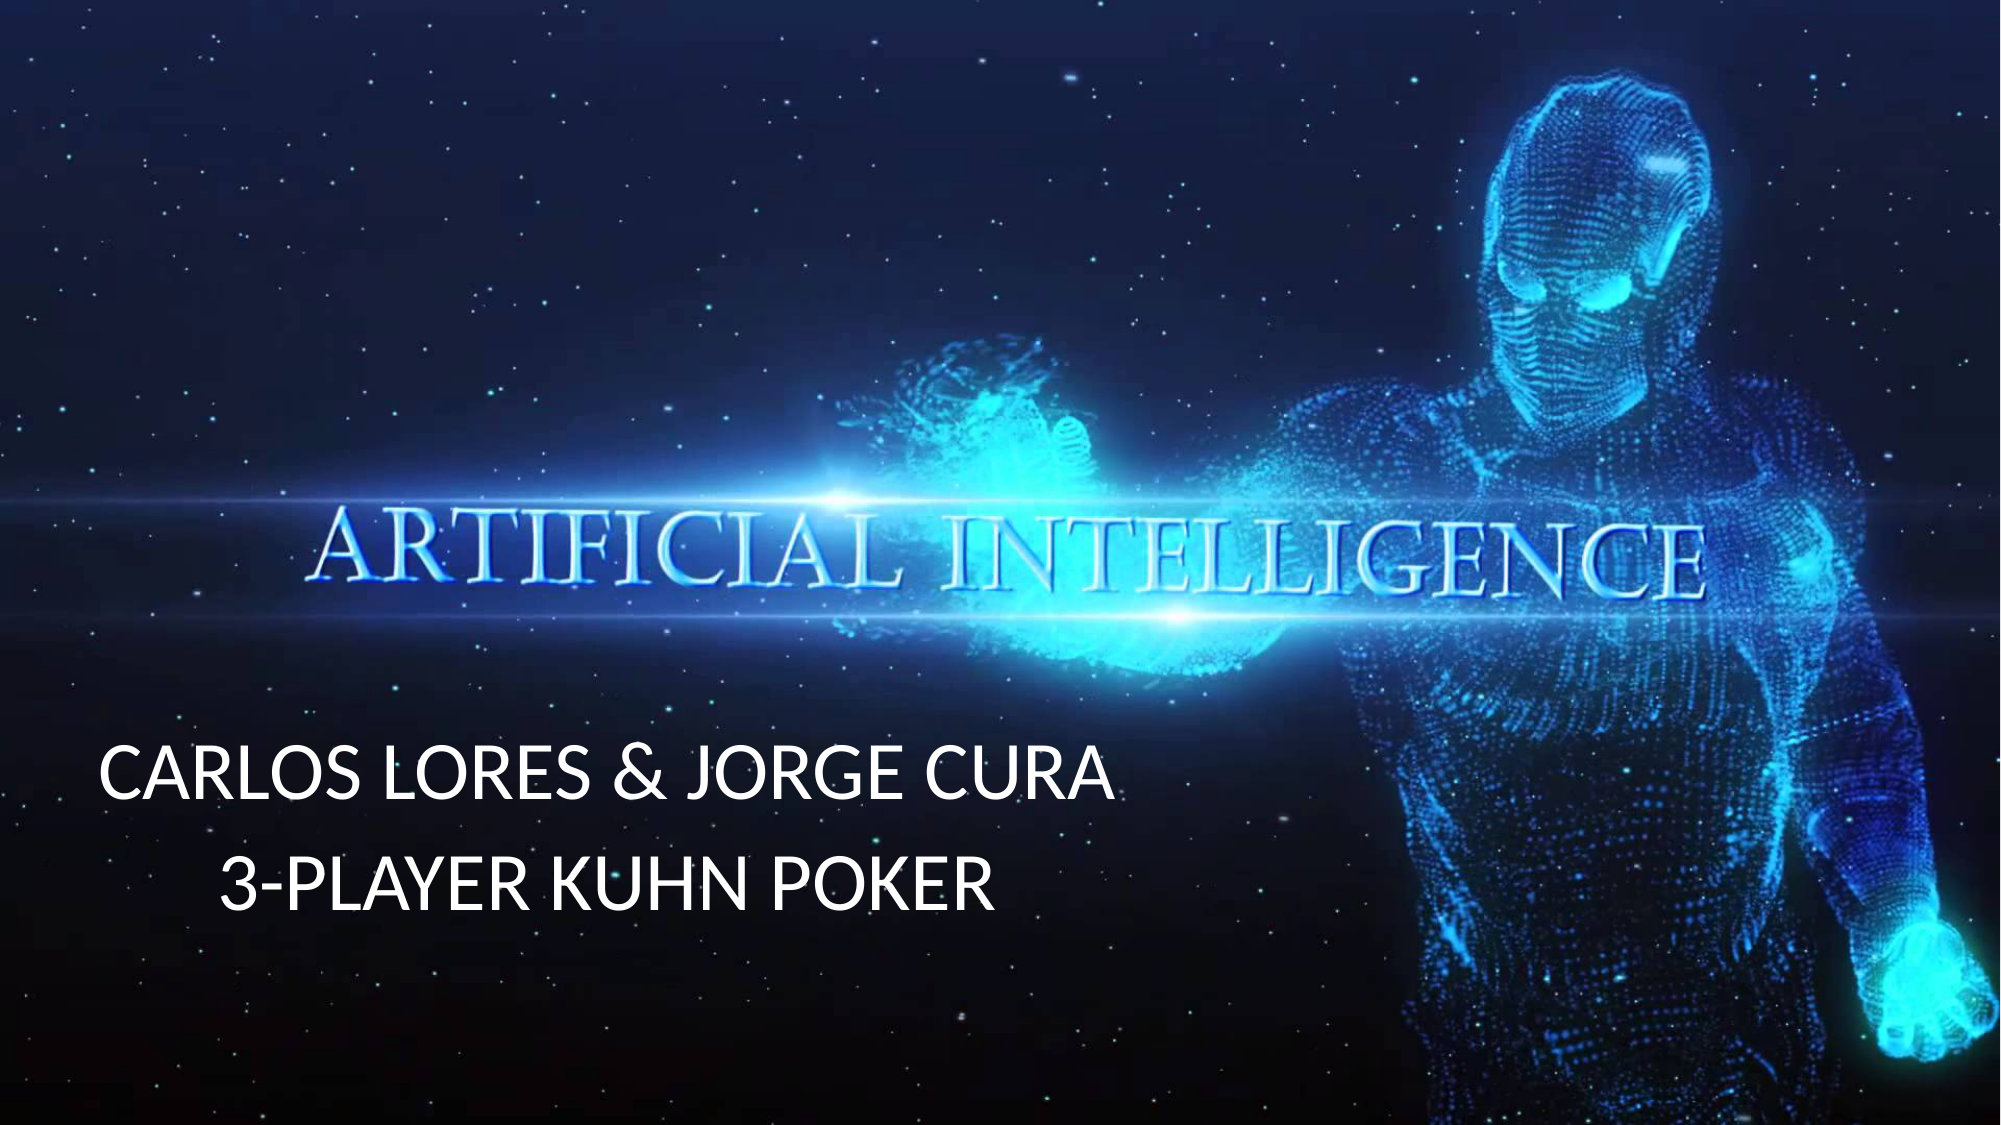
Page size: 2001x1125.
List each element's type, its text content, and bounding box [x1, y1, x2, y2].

picture [0, 0, 2001, 1125]
subtitle CARLOS LORES & JORGE CURA 3-PLAYER KUHN POKER [20, 720, 1194, 994]
